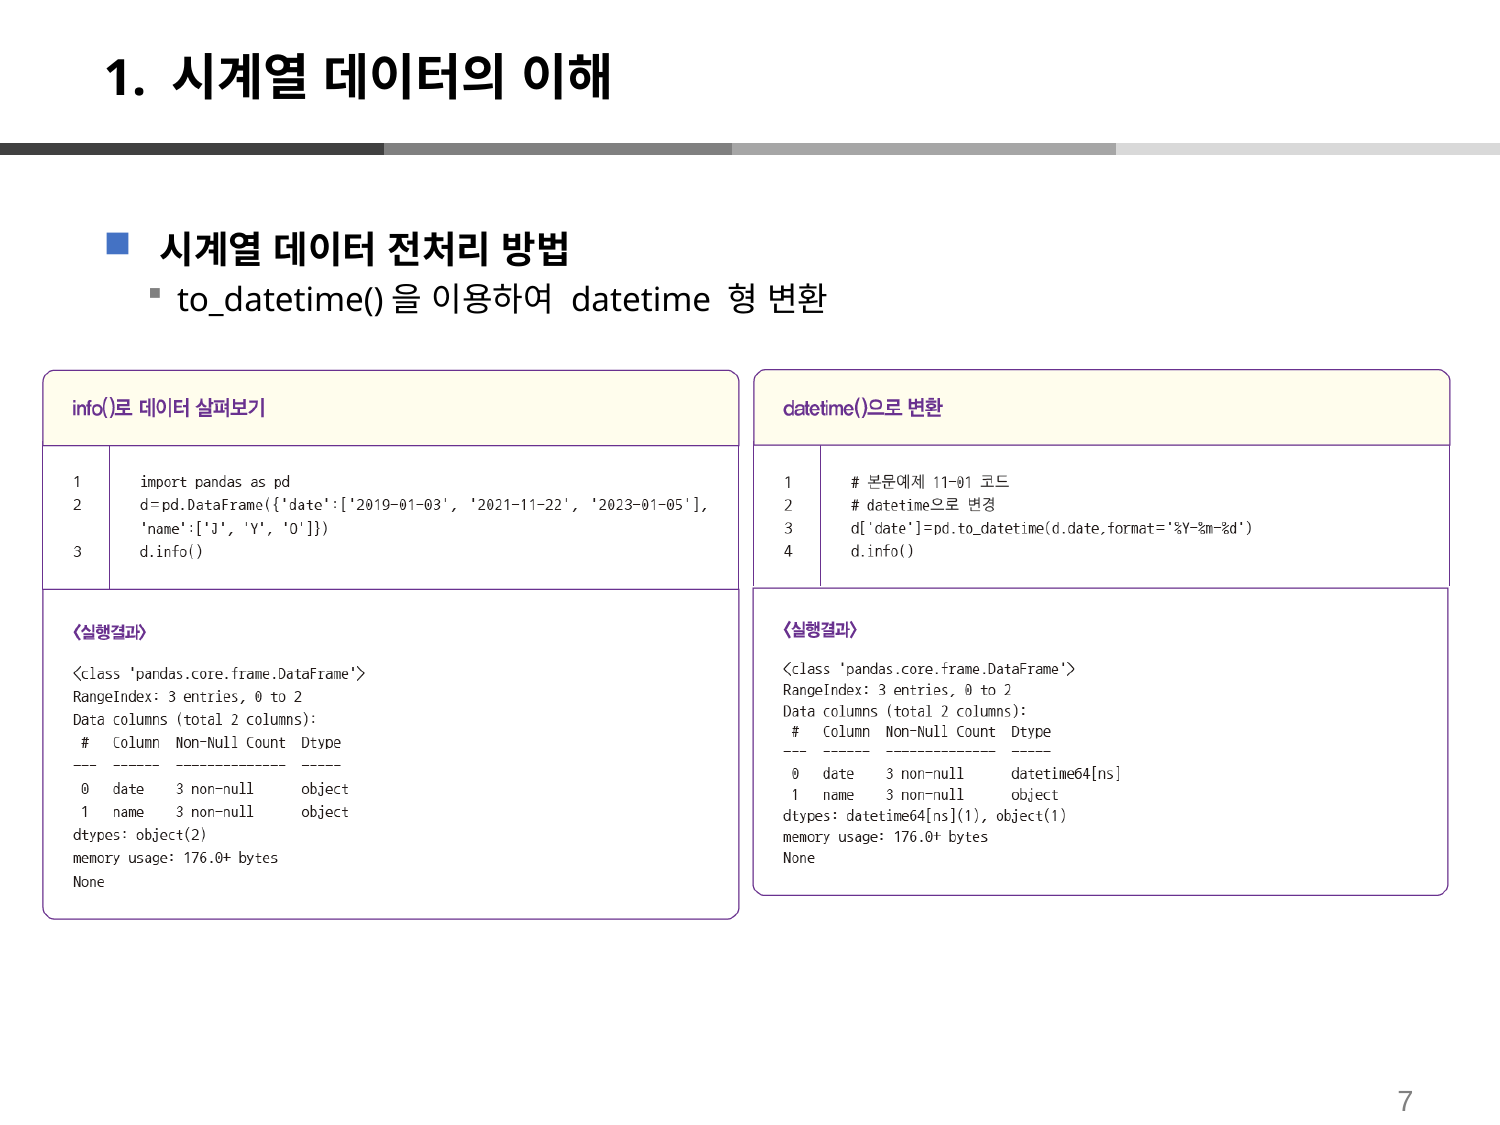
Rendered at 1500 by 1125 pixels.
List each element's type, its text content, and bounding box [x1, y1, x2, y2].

picture [37, 363, 743, 925]
list 시계열 데이터 전처리 방법 to_datetime()을 이용하여 datetime 형 변환 [88, 196, 1436, 366]
title 1. 시계열 데이터의 이해 [88, 30, 1211, 121]
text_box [749, 364, 1455, 902]
list 시계열 데이터 전처리 방법 to_datetime()을 이용하여 datetime 형 변환 [88, 908, 1436, 1083]
